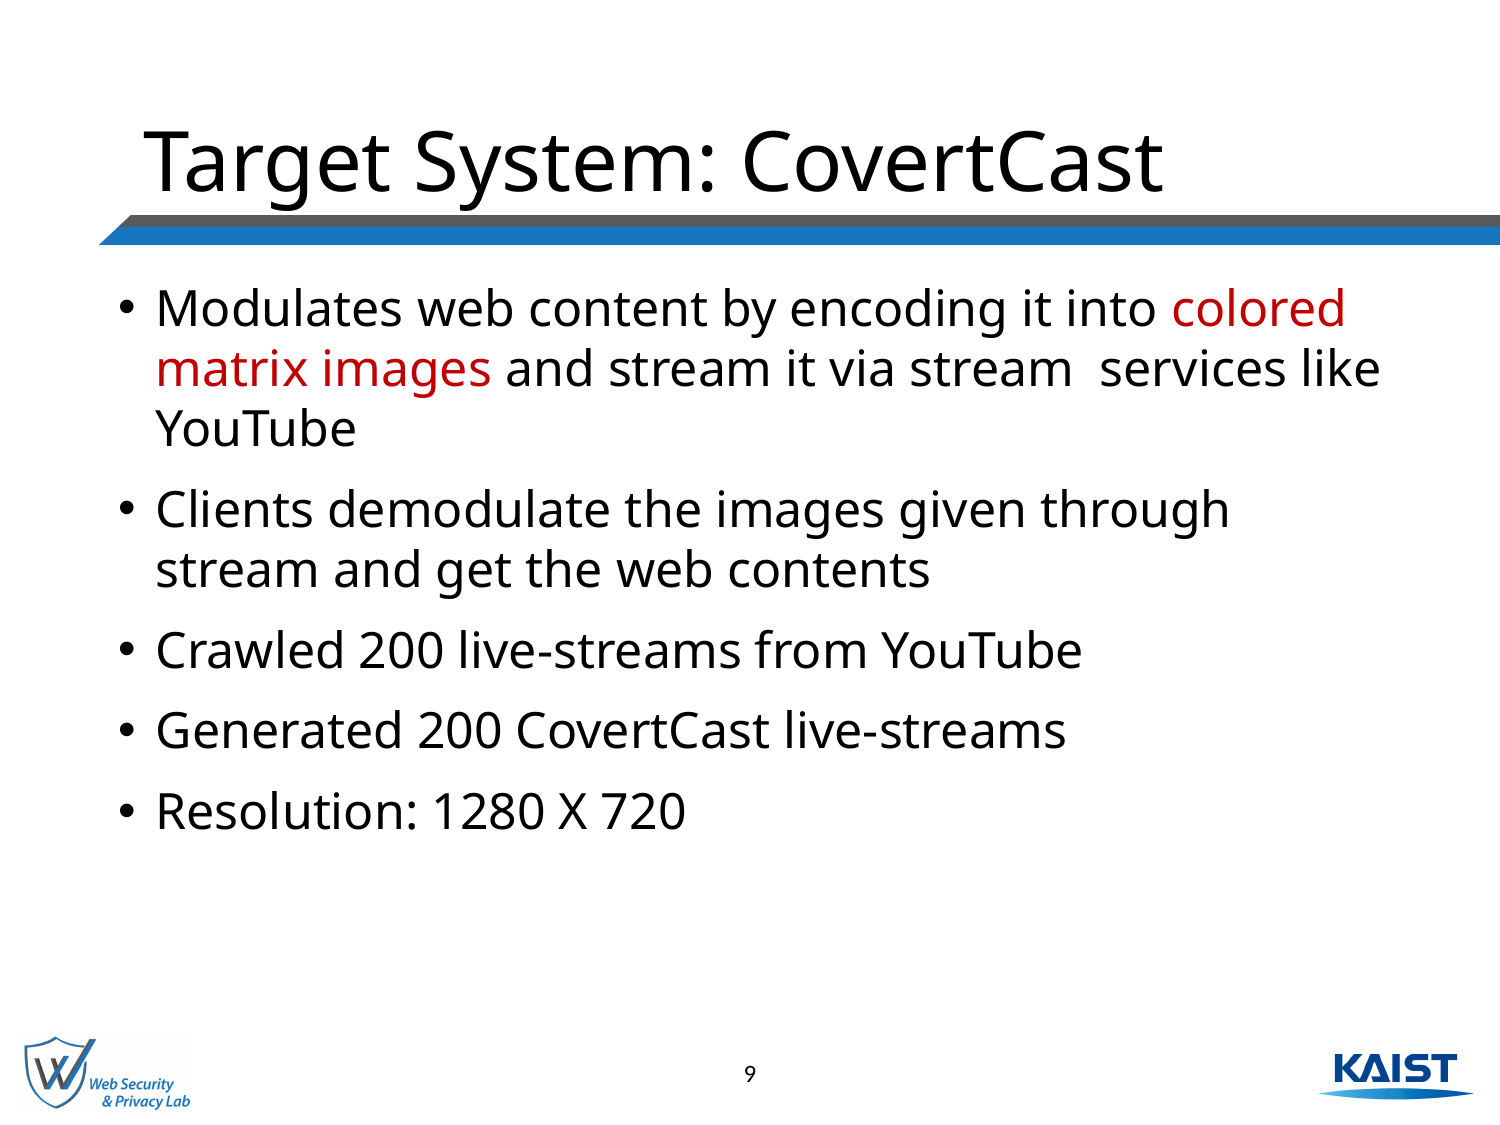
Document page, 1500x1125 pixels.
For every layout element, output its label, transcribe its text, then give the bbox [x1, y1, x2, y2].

title Target System: CovertCast [129, 70, 1423, 217]
picture [19, 1029, 196, 1116]
list Modulates web content by encoding it into colored matrix images and stream it via stream services like YouTube Clients demodulate the images given through stream and get the web contents Crawled 200 live-streams from YouTube Generated 200 CovertCast live-streams Resolution: 1280 X 720 [103, 268, 1397, 983]
slide_number 9 [581, 1042, 919, 1103]
picture [1303, 1050, 1489, 1103]
